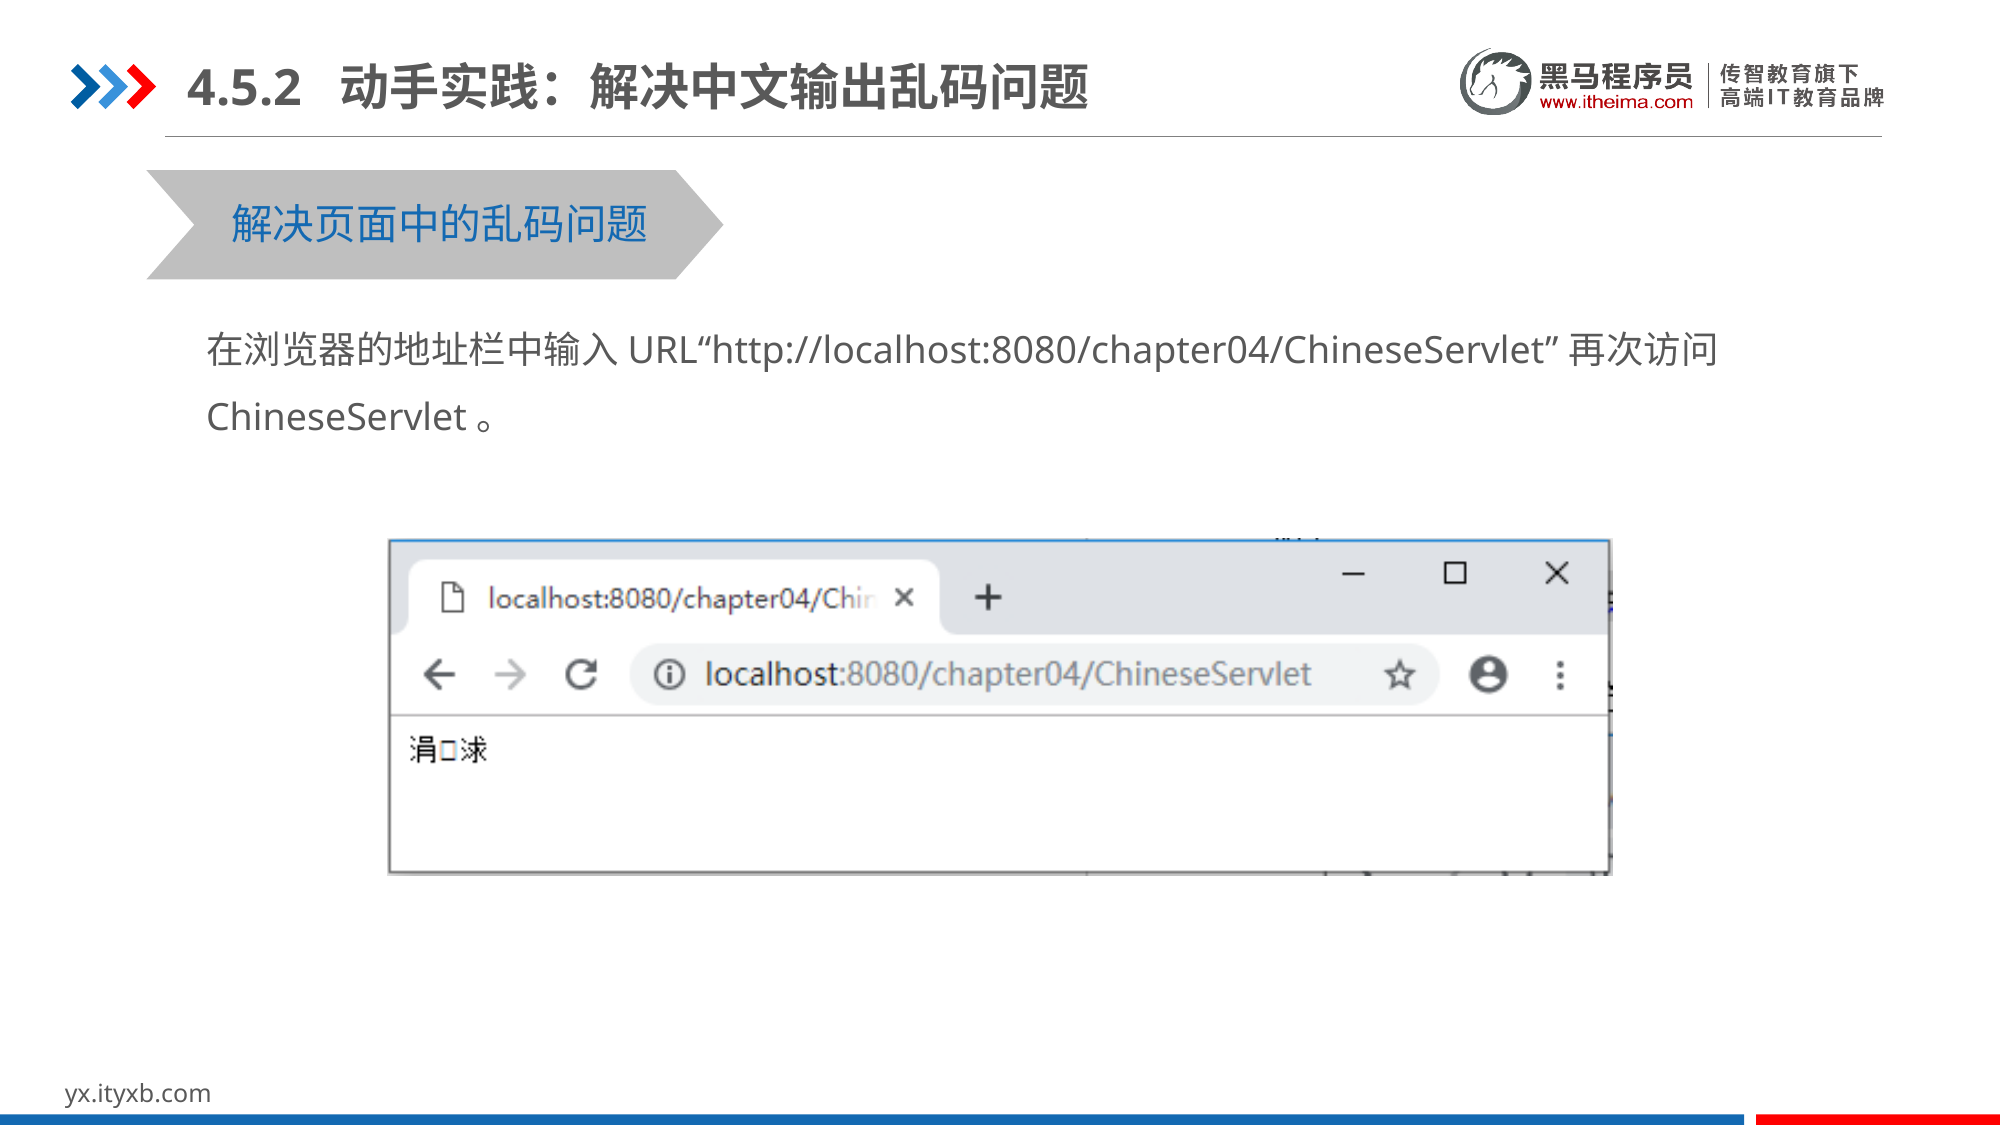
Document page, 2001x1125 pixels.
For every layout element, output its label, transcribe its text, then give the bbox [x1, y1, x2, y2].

text_box 4.5.2 动手实践：解决中文输出乱码问题 [187, 43, 1152, 127]
text_box [146, 170, 724, 280]
picture [387, 538, 1613, 876]
picture [1460, 48, 1887, 115]
text_box 解决页面中的乱码问题 [216, 190, 664, 256]
text_box 在浏览器的地址栏中输入URL“http://localhost:8080/chapter04/ChineseServlet”再次访问ChineseServlet。 [191, 295, 1870, 442]
